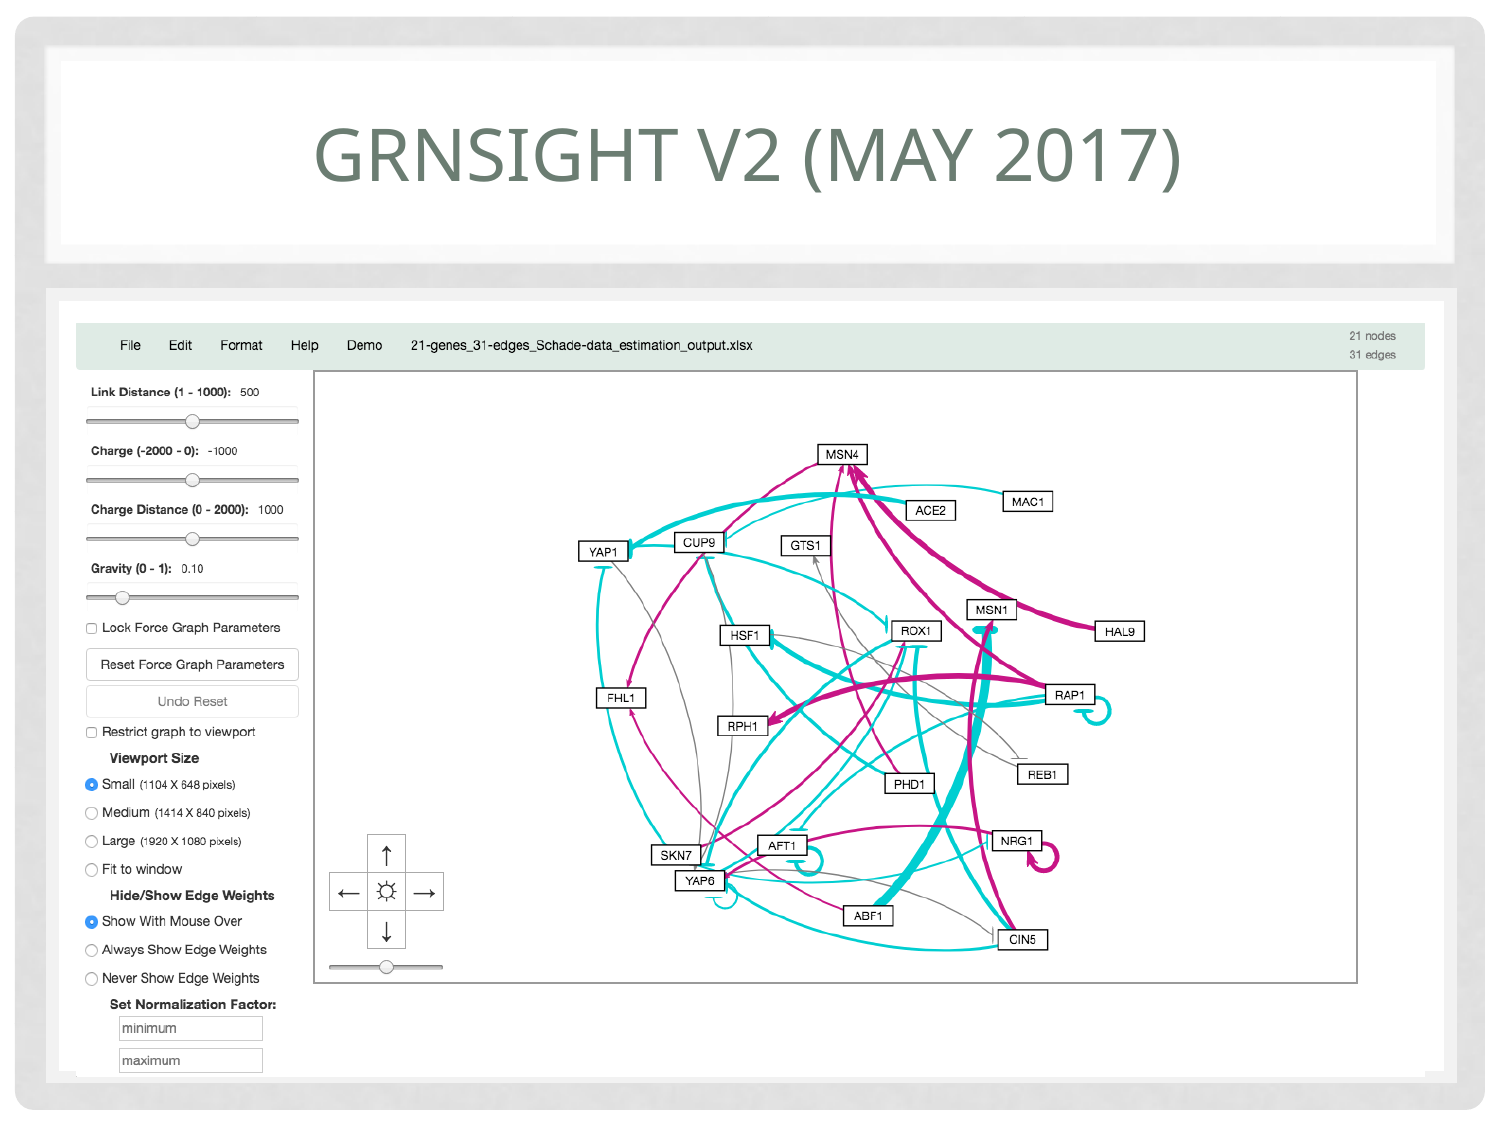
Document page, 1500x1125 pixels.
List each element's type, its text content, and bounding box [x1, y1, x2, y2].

title GRNsight v2 (May 2017) [69, 66, 1425, 238]
picture [76, 323, 1426, 1078]
text_box [50, 293, 1452, 1079]
